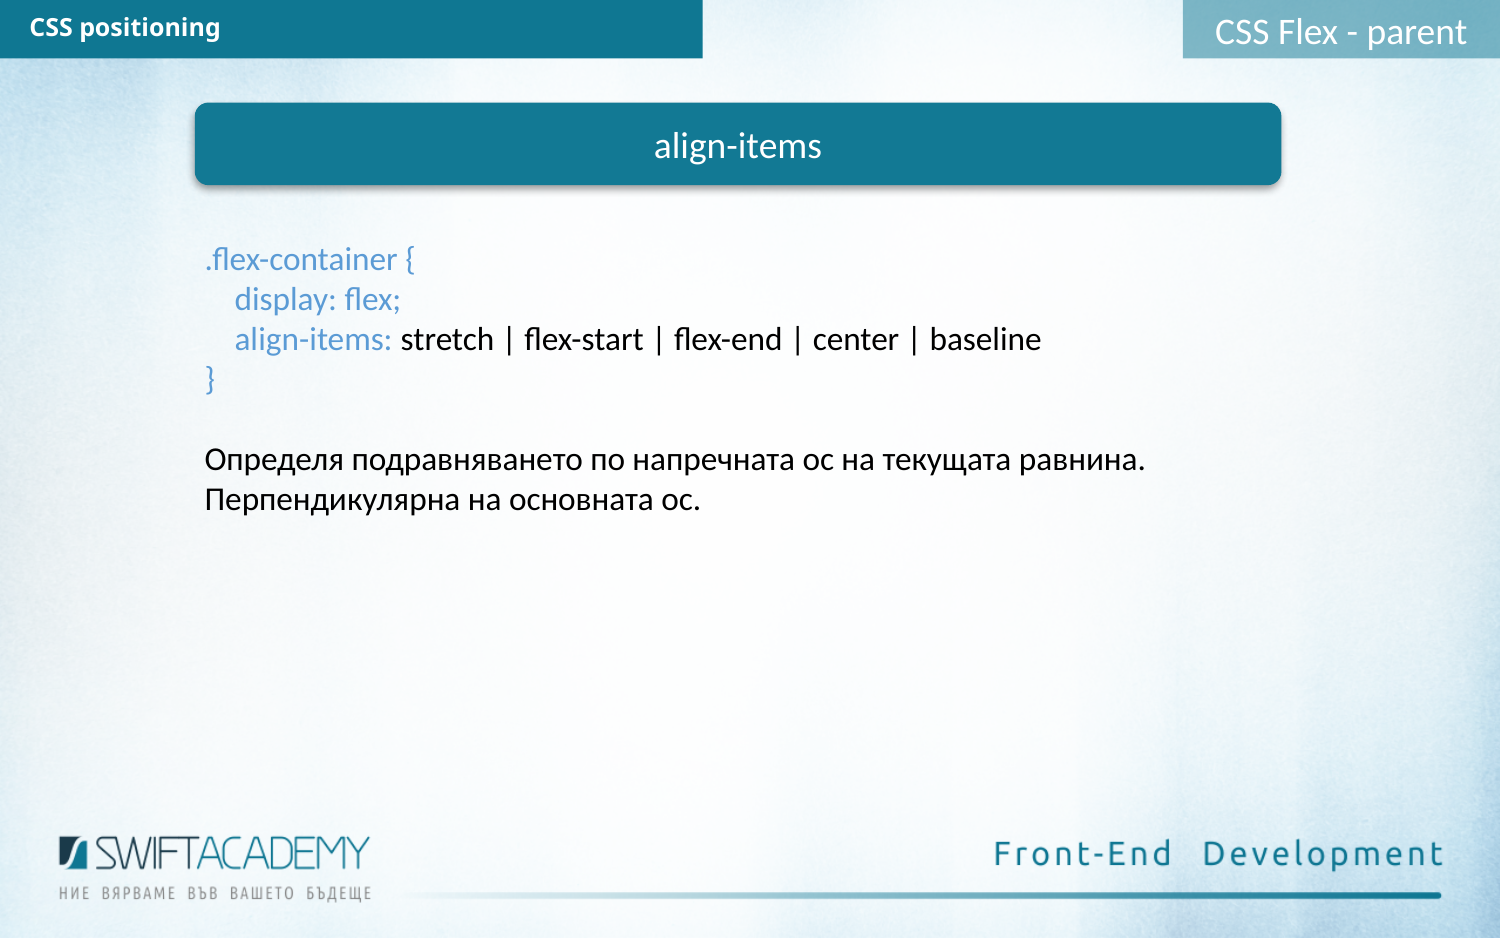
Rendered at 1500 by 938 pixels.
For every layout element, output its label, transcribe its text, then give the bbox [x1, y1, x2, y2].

text_box CSS positioning [14, 4, 691, 49]
text_box .flex-container { display: flex; align-items: stretch | flex-start | flex-end | center | baseline } Определя подравняването по напречната ос на текущата равнина. Перпендикулярна на основната ос. [189, 229, 1257, 525]
text_box CSS Flex - parent [1182, 0, 1500, 59]
text_box align-items [193, 101, 1283, 187]
text_box [0, 0, 704, 59]
picture [0, 0, 1500, 938]
